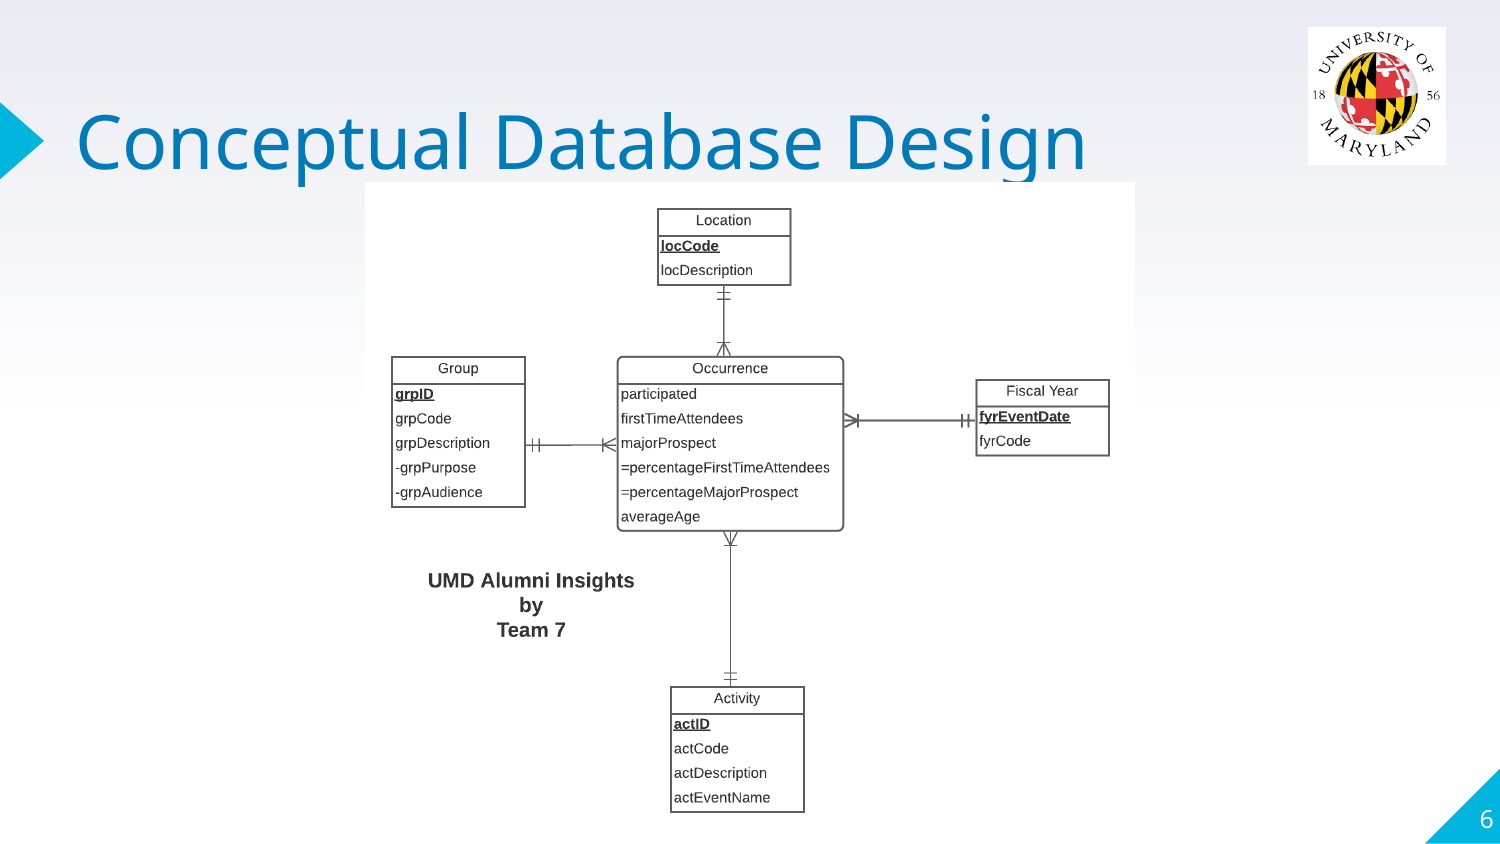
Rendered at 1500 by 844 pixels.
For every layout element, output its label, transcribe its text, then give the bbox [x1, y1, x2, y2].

title Conceptual Database Design [75, 111, 1218, 183]
slide_number 6 [1418, 760, 1494, 838]
picture [365, 182, 1135, 838]
picture [1308, 27, 1446, 165]
